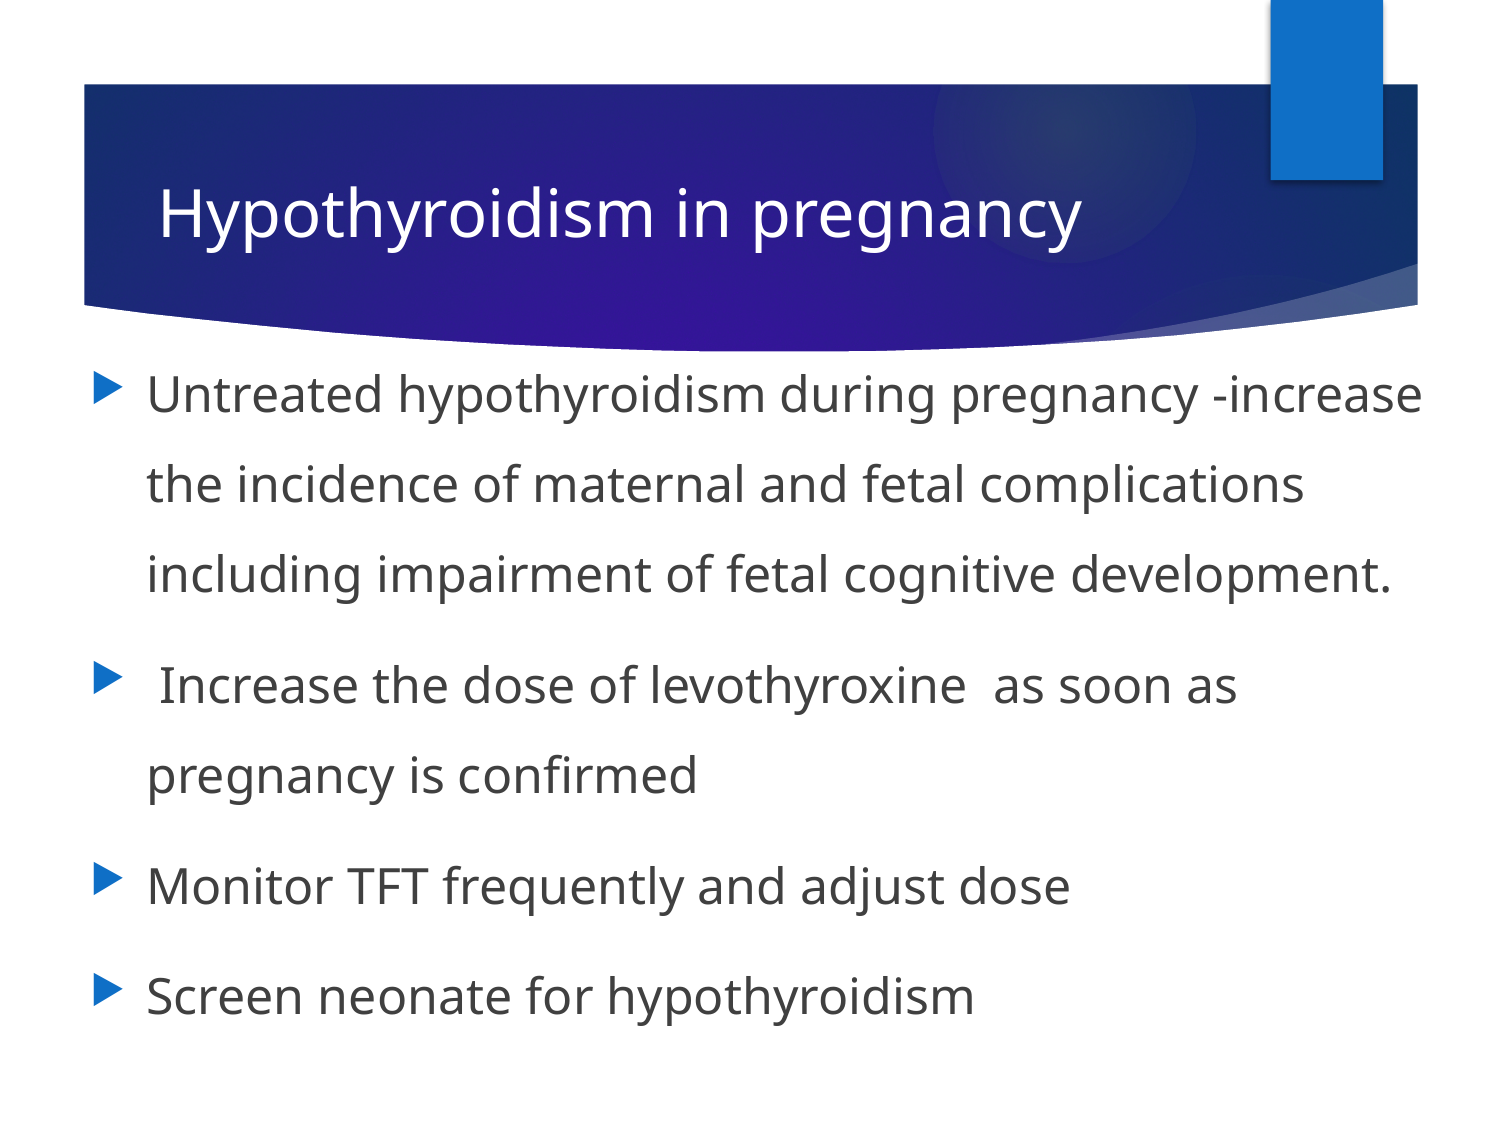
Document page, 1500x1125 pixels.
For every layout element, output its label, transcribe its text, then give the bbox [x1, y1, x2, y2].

list Untreated hypothyroidism during pregnancy -increase the incidence of maternal and fetal complications including impairment of fetal cognitive development. Increase the dose of levothyroxine as soon as pregnancy is confirmed Monitor TFT frequently and adjust dose Screen neonate for hypothyroidism [75, 324, 1475, 1063]
title Hypothyroidism in pregnancy [142, 152, 1183, 269]
